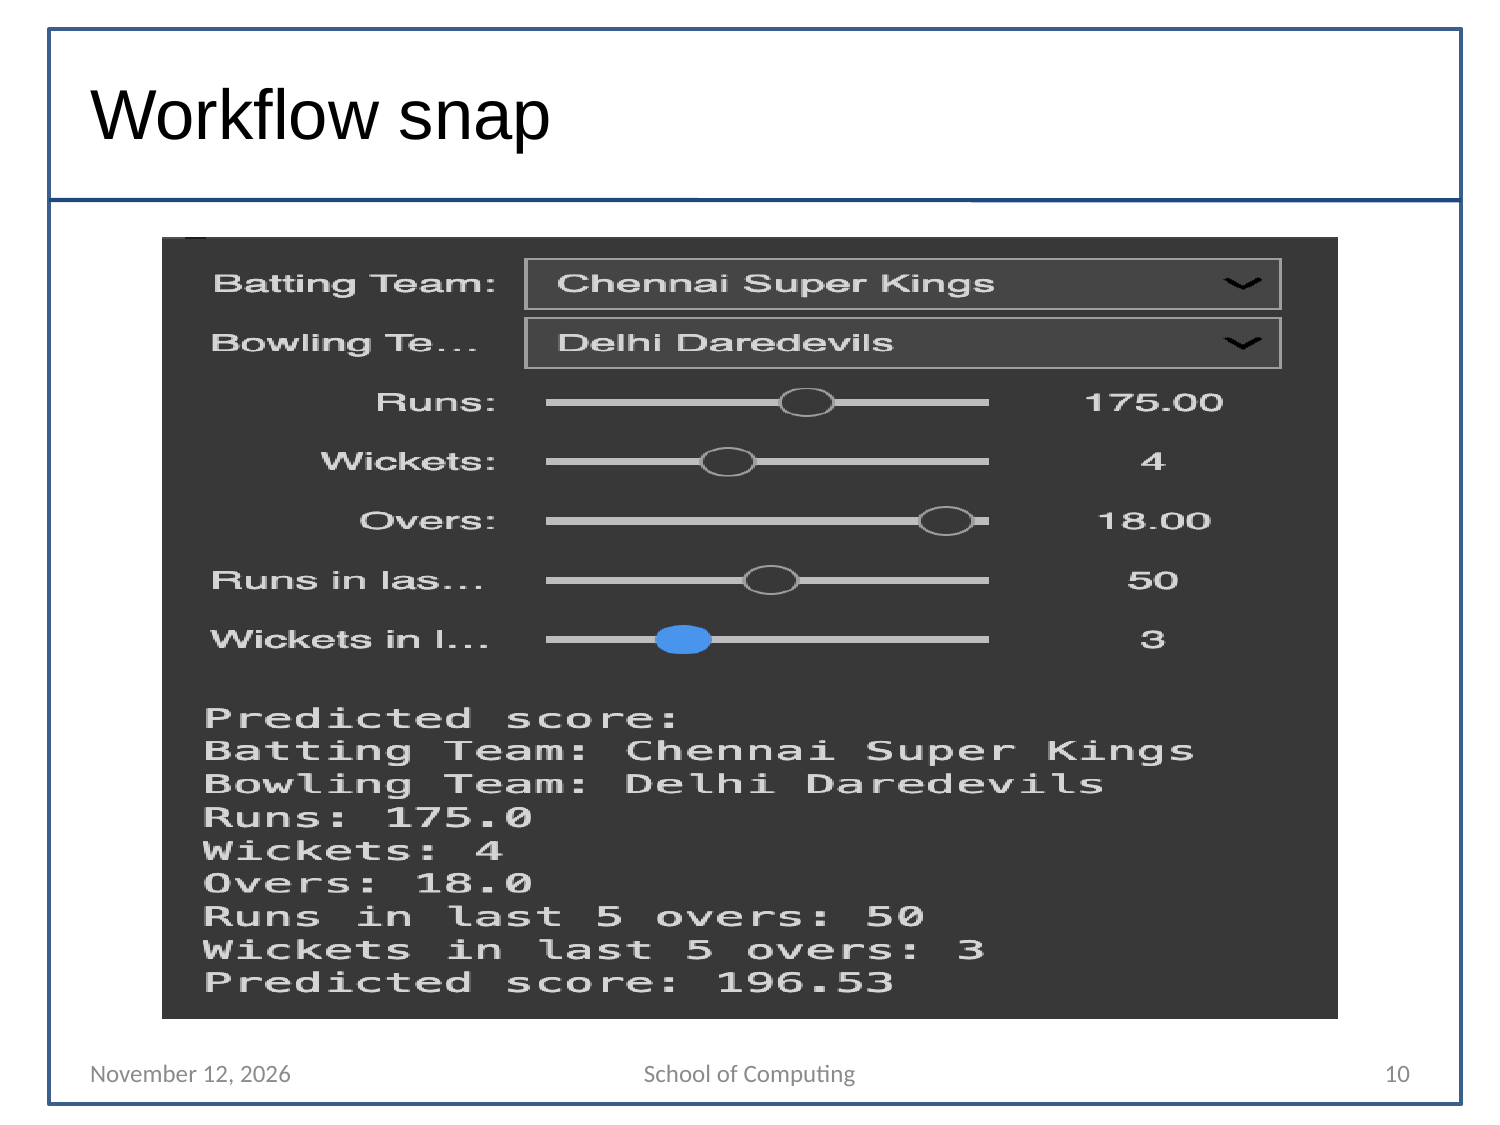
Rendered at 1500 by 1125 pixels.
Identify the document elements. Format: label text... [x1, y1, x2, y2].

footer School of Computing [512, 1042, 988, 1103]
title Workflow snap [75, 61, 1425, 162]
picture [162, 237, 1338, 1019]
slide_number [75, 1042, 425, 1103]
slide_number 10 [1074, 1042, 1425, 1103]
